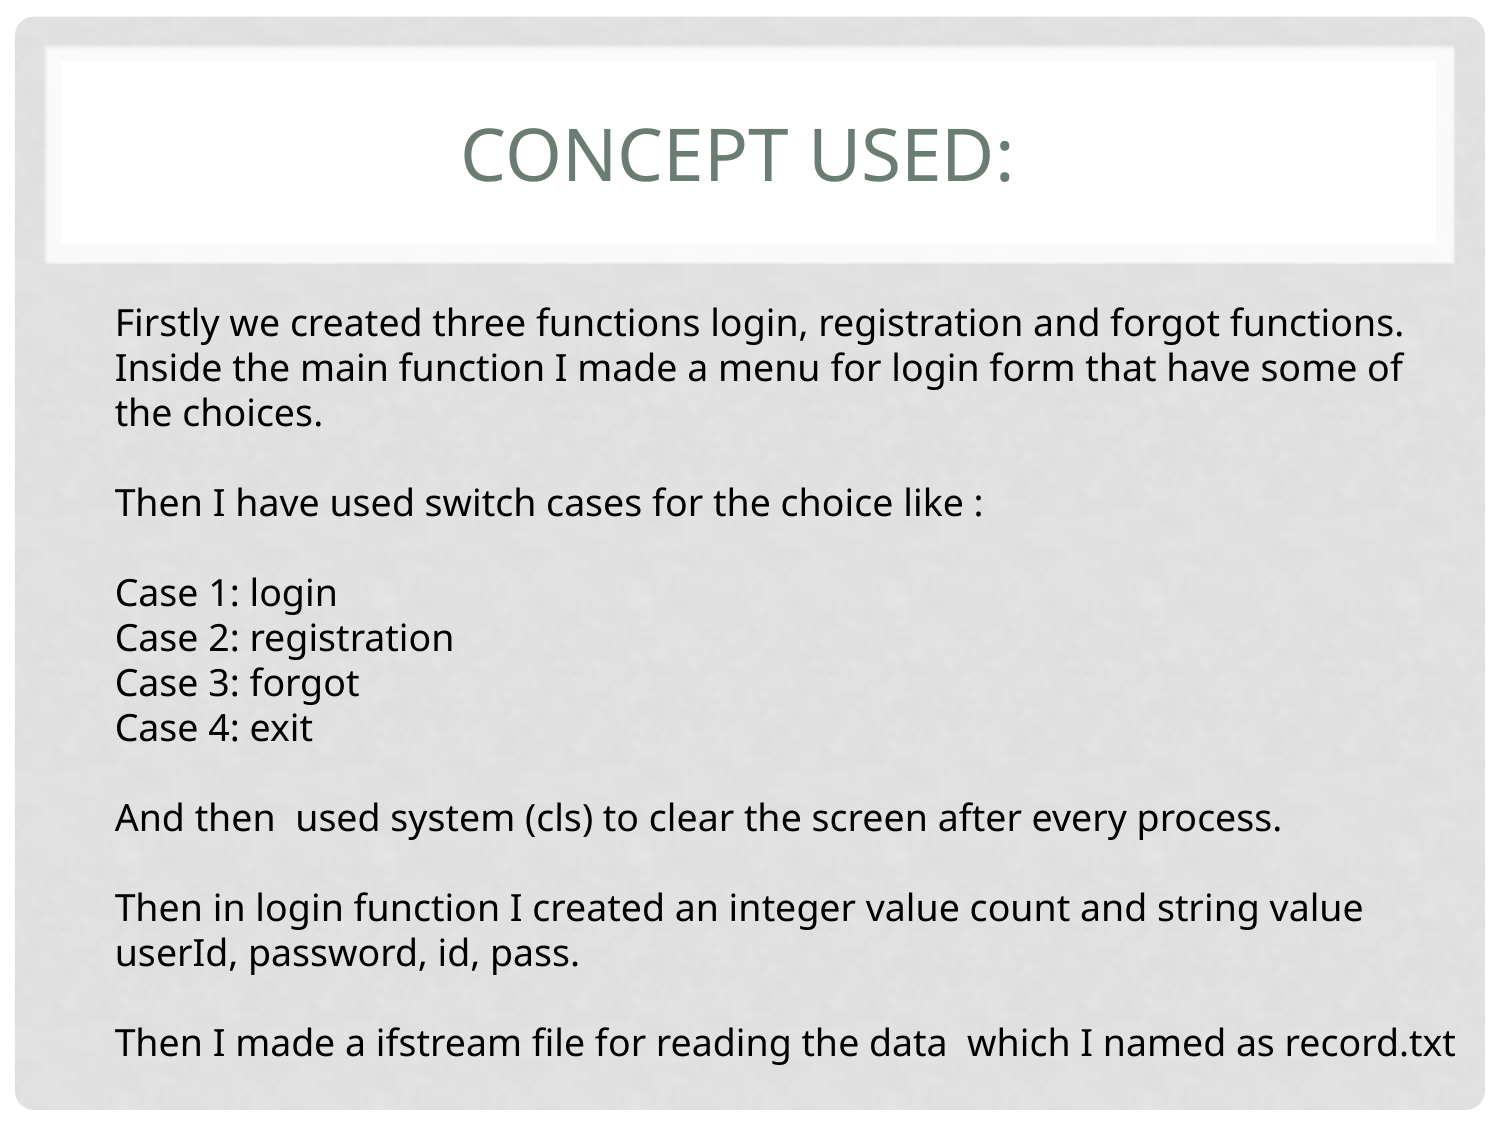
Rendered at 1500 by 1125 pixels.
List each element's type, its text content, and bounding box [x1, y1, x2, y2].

title Concept used: [69, 66, 1425, 238]
text_box Firstly we created three functions login, registration and forgot functions. Inside the main function I made a menu for login form that have some of the choices. Then I have used switch cases for the choice like : Case 1: login Case 2: registration Case 3: forgot Case 4: exit And then used system (cls) to clear the screen after every process. Then in login function I created an integer value count and string value userId, password, id, pass. Then I made a ifstream file for reading the data which I named as record.txt [99, 291, 1475, 1072]
